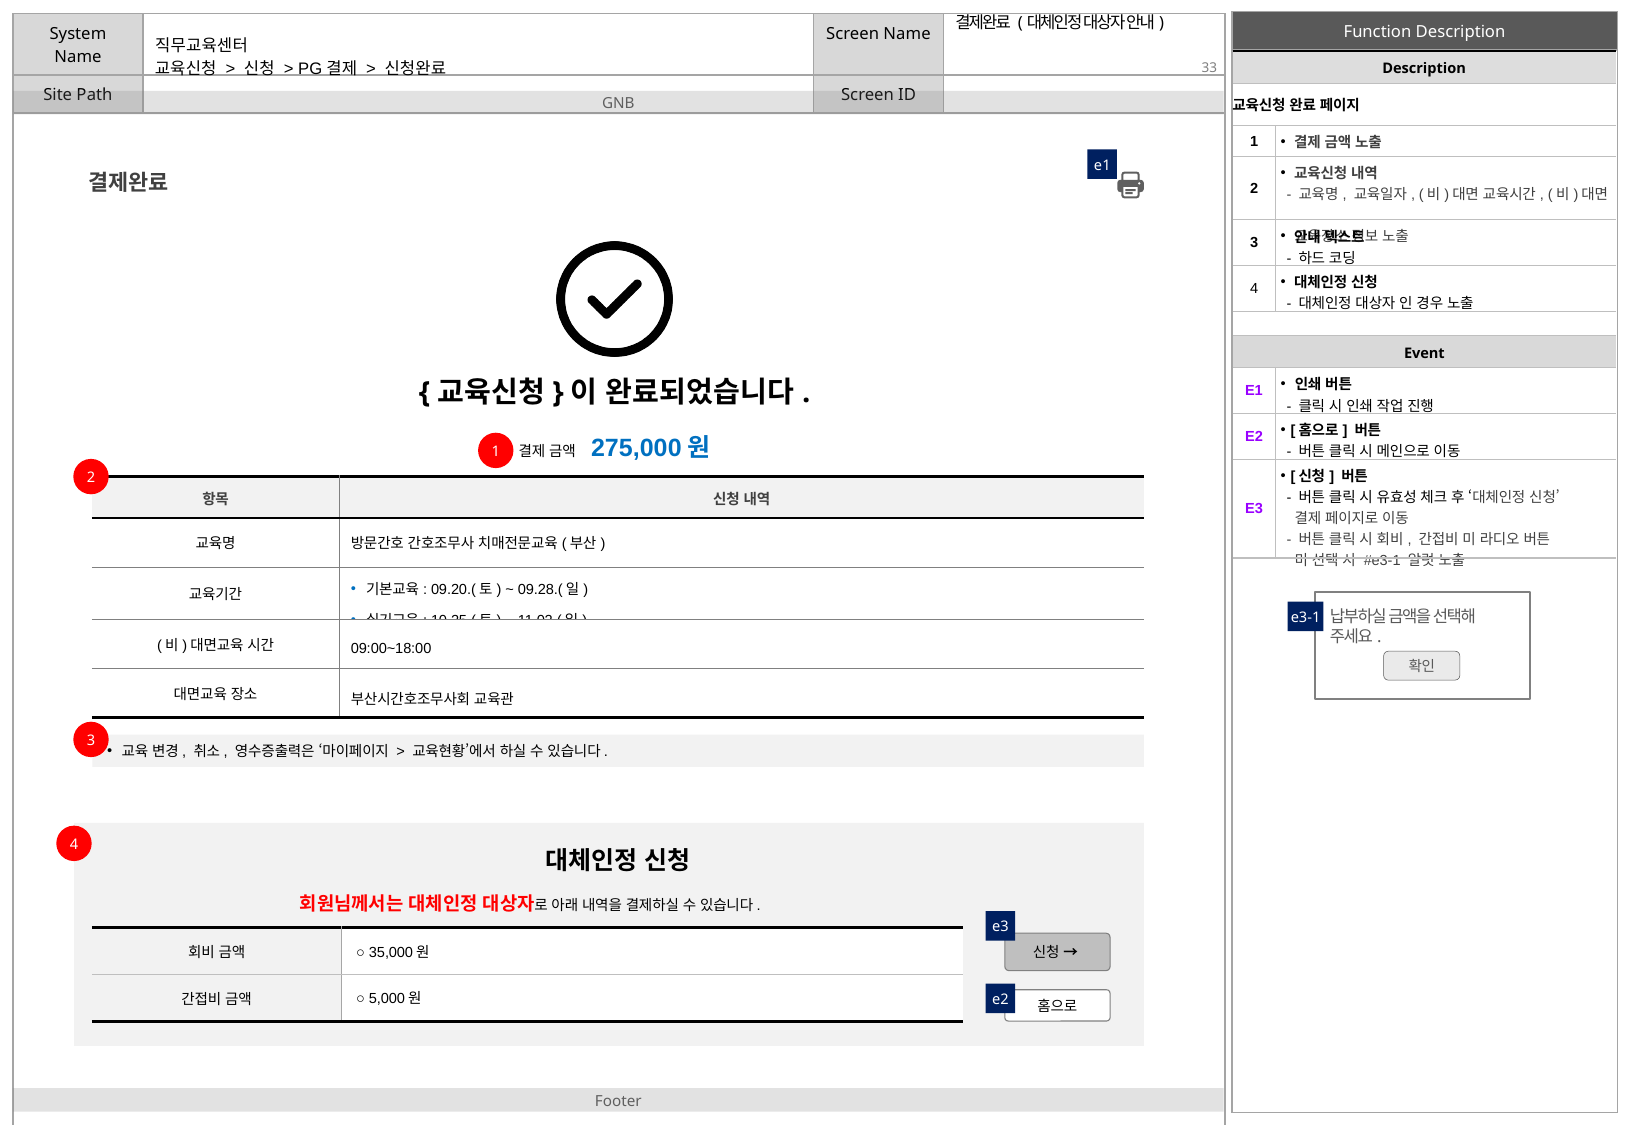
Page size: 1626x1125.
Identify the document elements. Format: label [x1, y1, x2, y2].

table_cell [340, 519, 1144, 567]
table_header [92, 929, 341, 974]
table_cell [342, 975, 963, 1020]
text_box [73, 148, 362, 203]
table_cell [340, 568, 1144, 619]
text_box [1117, 171, 1144, 199]
table_cell [92, 519, 339, 567]
table_header [92, 478, 339, 517]
table_cell [1276, 126, 1616, 156]
table_header [342, 929, 963, 974]
text_box [73, 721, 1144, 767]
text_box [1087, 149, 1117, 179]
table_cell [1276, 220, 1616, 265]
table_cell [1276, 157, 1616, 219]
table_cell [1233, 220, 1275, 265]
table_cell [1233, 460, 1275, 557]
title [143, 52, 813, 87]
table_cell [1276, 266, 1616, 311]
table_header [468, 422, 761, 472]
table_cell [92, 669, 339, 716]
table_cell [92, 975, 341, 1020]
list [943, 14, 1227, 50]
table_header [1233, 52, 1616, 83]
table_cell [92, 620, 339, 668]
table_cell [1233, 84, 1616, 125]
table_cell [92, 568, 339, 619]
table_cell [1276, 460, 1616, 557]
table_cell [1233, 266, 1275, 311]
text_box [478, 432, 514, 469]
table_cell [1233, 126, 1275, 156]
table_cell [340, 669, 1144, 716]
table_cell [1233, 157, 1275, 219]
text_box [234, 366, 995, 416]
table_cell [1276, 368, 1616, 413]
table_cell [340, 620, 1144, 668]
text_box [1287, 591, 1531, 700]
table_cell [1233, 368, 1275, 413]
table_cell [1276, 414, 1616, 459]
table_header [1233, 336, 1616, 367]
text_box [73, 458, 109, 495]
table_header [340, 478, 1144, 517]
table_cell [1233, 414, 1275, 459]
picture [556, 240, 673, 357]
text_box [56, 821, 1146, 1048]
